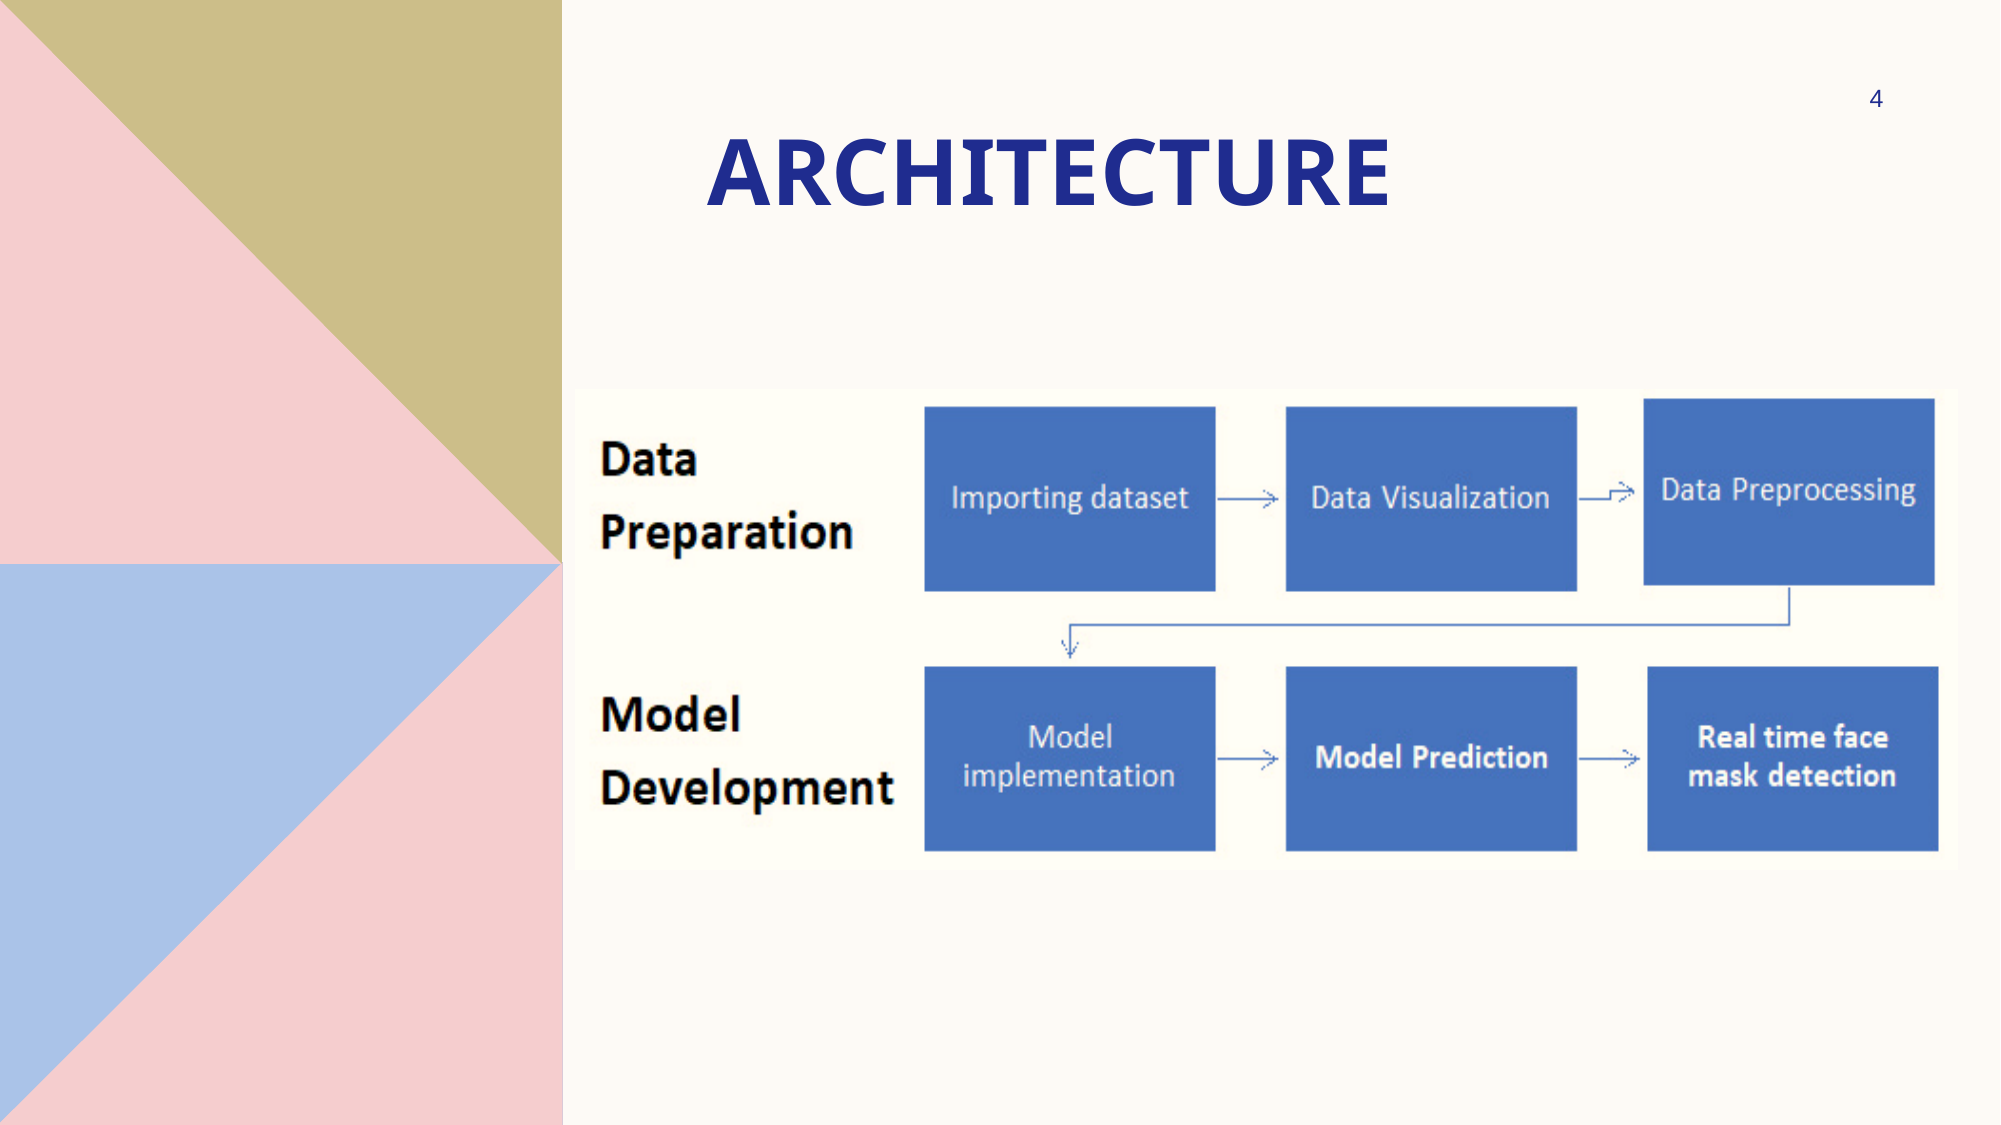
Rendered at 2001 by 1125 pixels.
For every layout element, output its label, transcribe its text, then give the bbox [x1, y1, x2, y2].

title ARCHITECTURE [693, 106, 1803, 232]
slide_number 4 [1795, 75, 1958, 120]
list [575, 389, 1958, 870]
